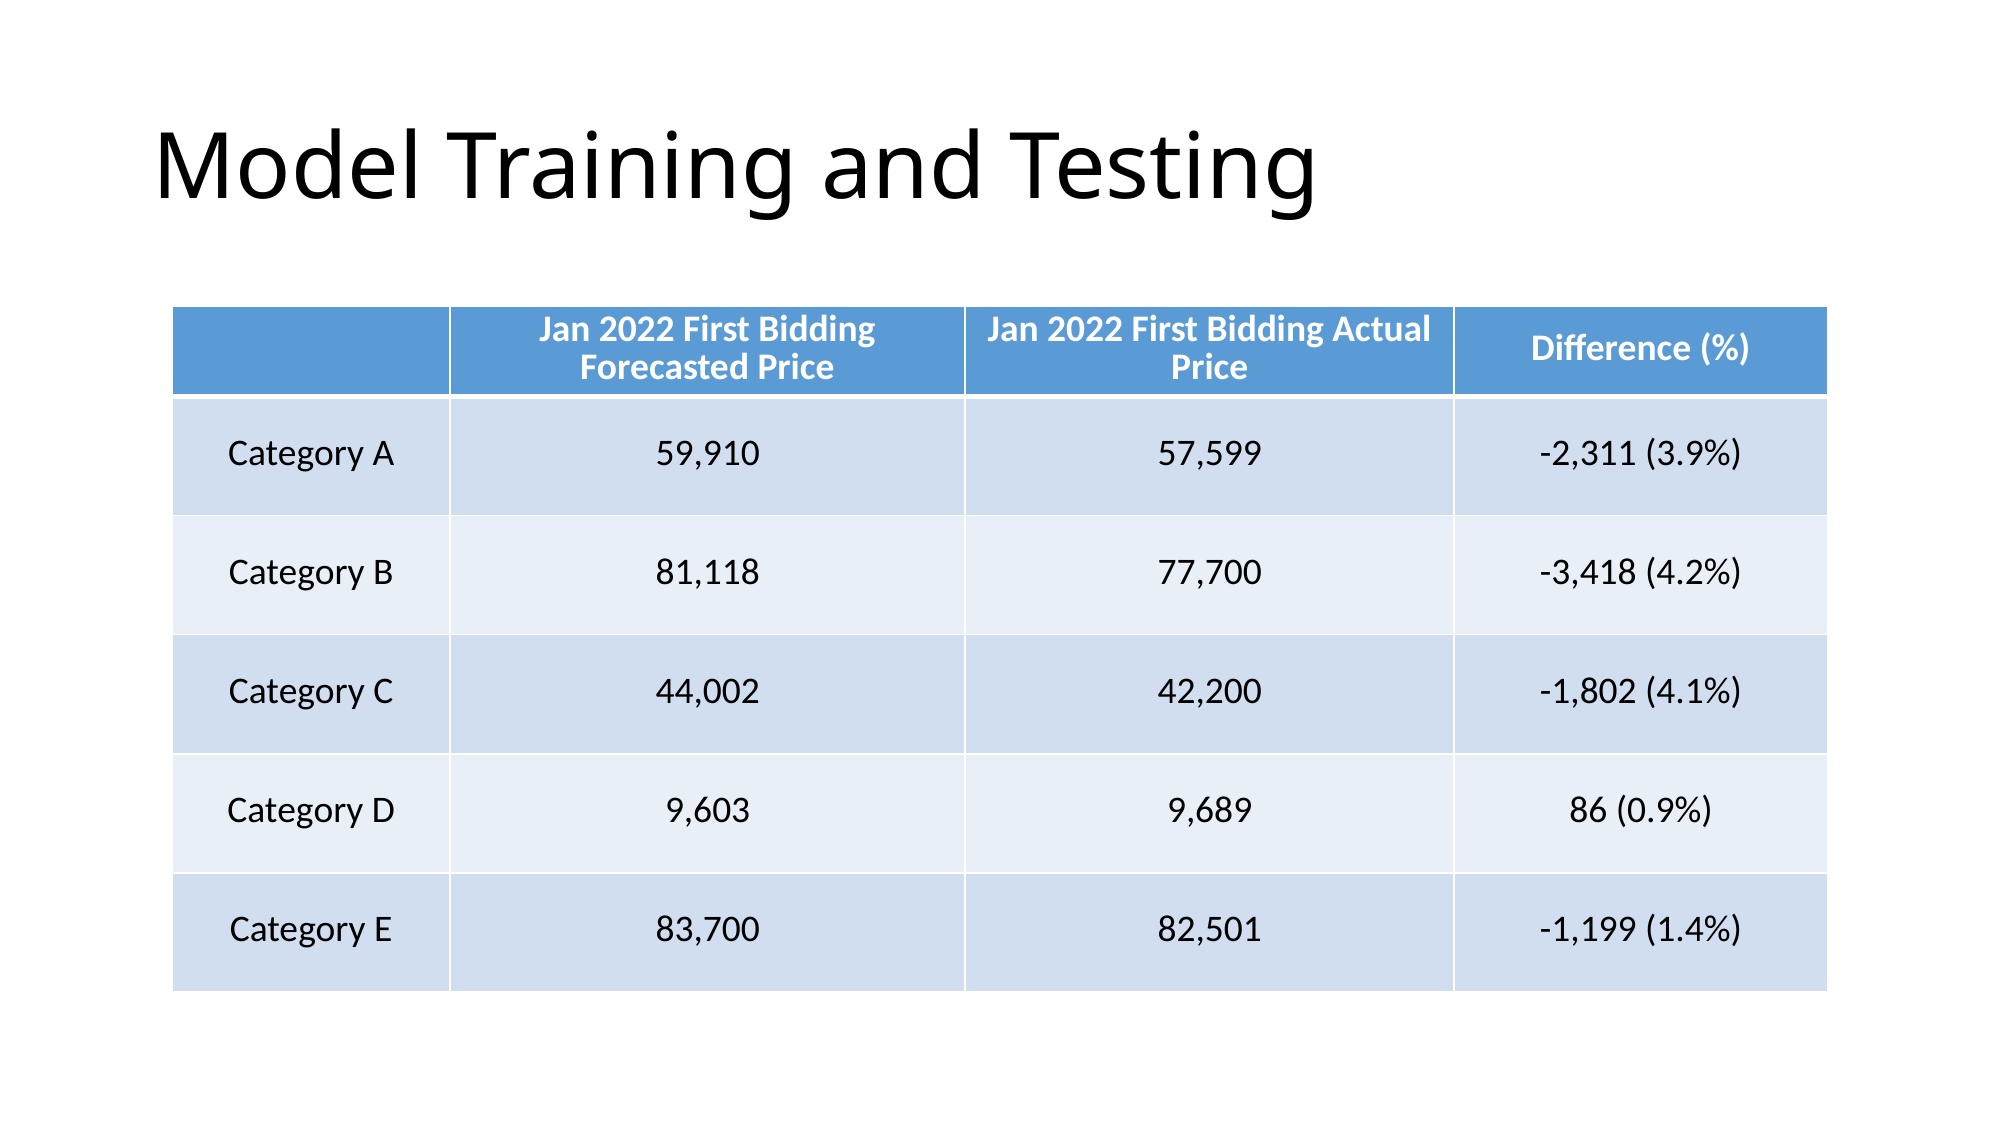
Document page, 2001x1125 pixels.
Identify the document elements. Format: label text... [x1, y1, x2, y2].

table_header Jan 2022 First Bidding Forecasted Price [451, 307, 964, 394]
table_cell 57,599 [966, 399, 1453, 515]
table_cell 81,118 [451, 516, 964, 634]
table_cell Category C [173, 635, 449, 753]
table_cell -1,199 (1.4%) [1455, 874, 1827, 991]
table_cell 83,700 [451, 874, 964, 991]
table_cell 42,200 [966, 635, 1453, 753]
table_cell -3,418 (4.2%) [1455, 516, 1827, 634]
table_header Jan 2022 First Bidding Actual Price [966, 307, 1453, 394]
table_cell 86 (0.9%) [1455, 755, 1827, 872]
table_cell Category E [173, 874, 449, 991]
table_cell Category D [173, 755, 449, 872]
list [137, 299, 1863, 1014]
table_cell -2,311 (3.9%) [1455, 399, 1827, 515]
table_cell 59,910 [451, 399, 964, 515]
table_cell 44,002 [451, 635, 964, 753]
table_cell 9,603 [451, 755, 964, 872]
table_cell 77,700 [966, 516, 1453, 634]
table_cell 82,501 [966, 874, 1453, 991]
table_cell Category B [173, 516, 449, 634]
table_cell -1,802 (4.1%) [1455, 635, 1827, 753]
table_header [173, 307, 449, 394]
title Model Training and Testing [137, 59, 1863, 278]
table_cell 9,689 [966, 755, 1453, 872]
table_header Difference (%) [1455, 307, 1827, 394]
table_cell Category A [173, 399, 449, 515]
